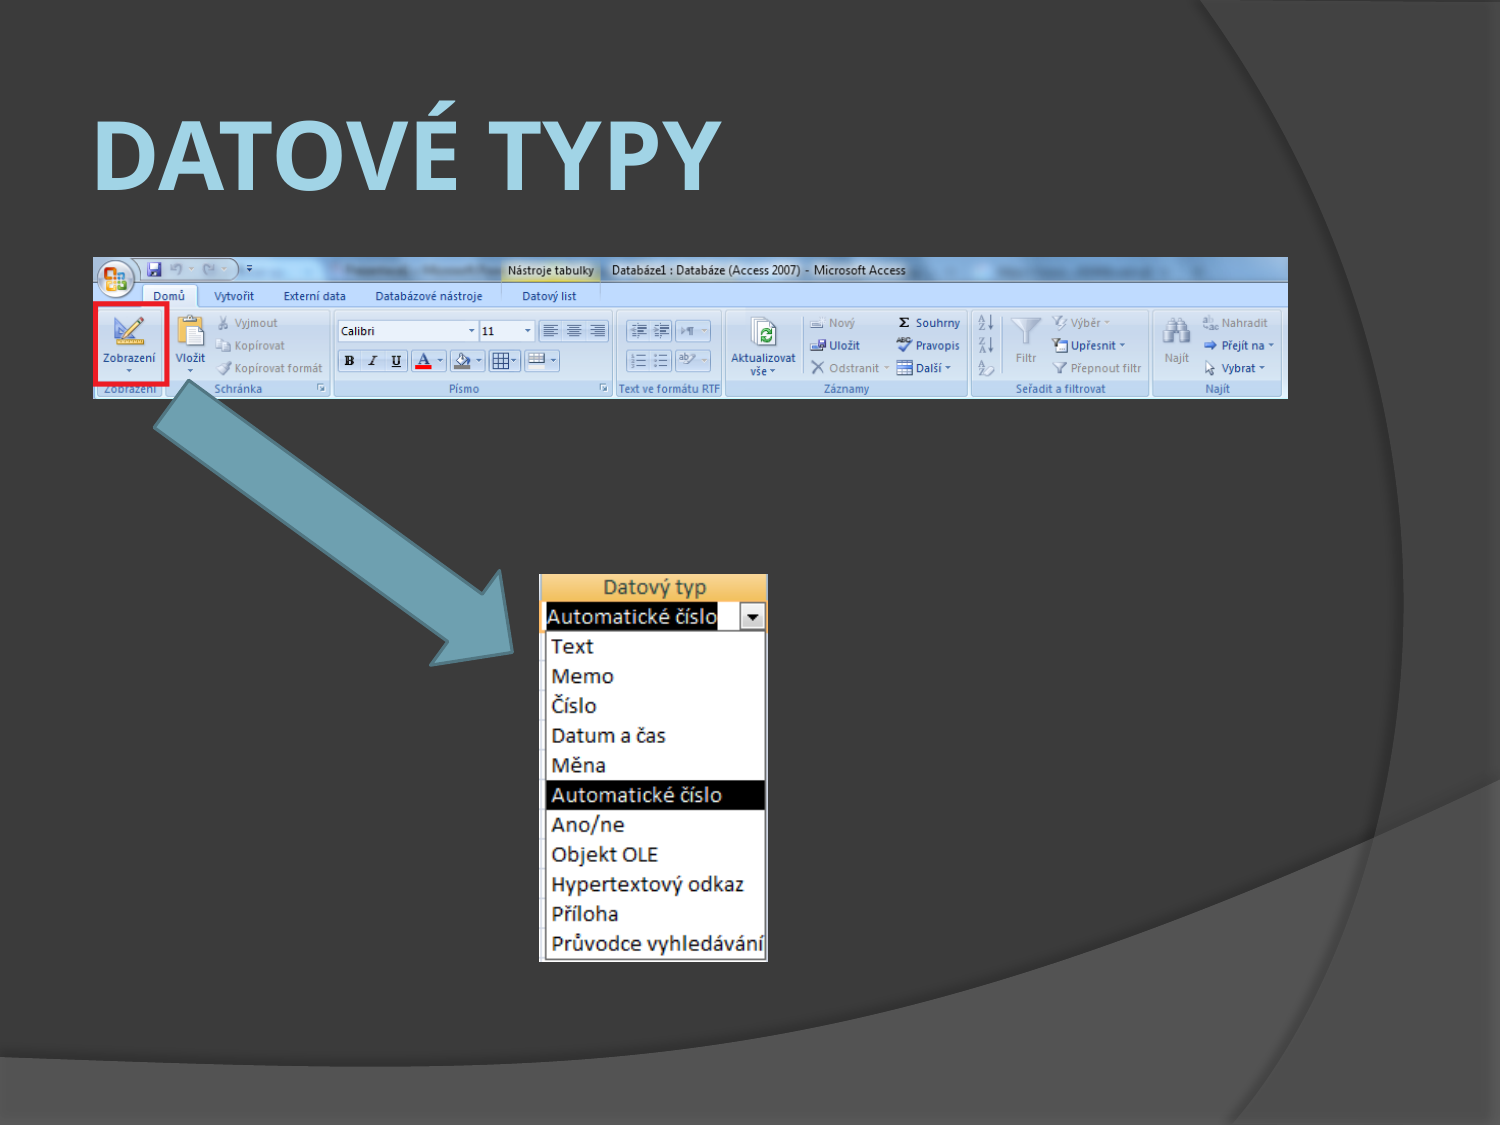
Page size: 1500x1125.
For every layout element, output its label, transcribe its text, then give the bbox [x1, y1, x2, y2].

picture [538, 573, 768, 962]
picture [93, 257, 1289, 399]
title datové typy [82, 58, 1307, 247]
text_box [152, 410, 514, 667]
